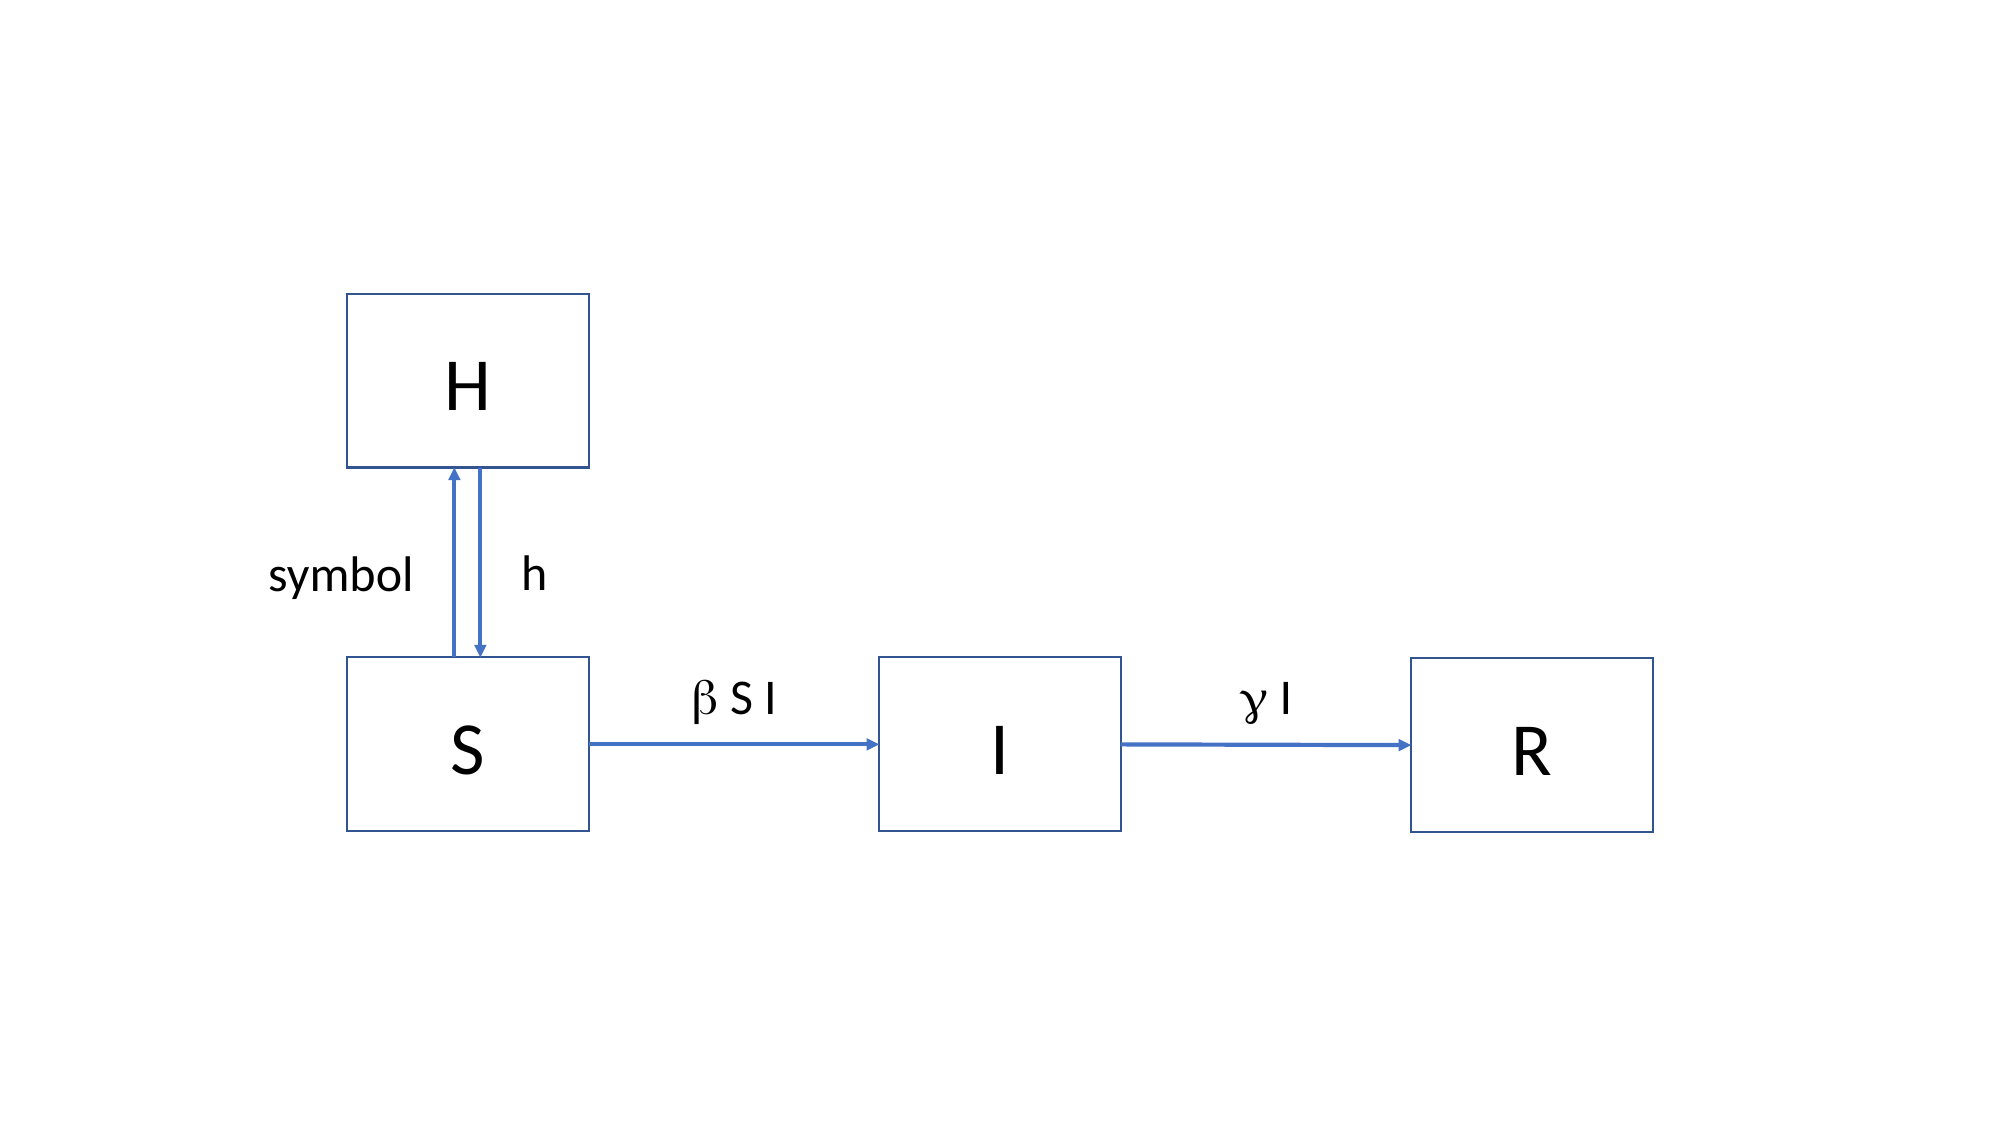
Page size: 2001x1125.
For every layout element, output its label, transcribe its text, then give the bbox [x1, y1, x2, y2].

text_box b S I [625, 657, 843, 733]
text_box H [346, 293, 590, 469]
text_box g I [1157, 657, 1375, 733]
text_box S [346, 656, 590, 832]
text_box I [878, 656, 1122, 832]
text_box R [1410, 657, 1654, 833]
text_box symbol [211, 533, 429, 609]
text_box h [506, 532, 724, 608]
